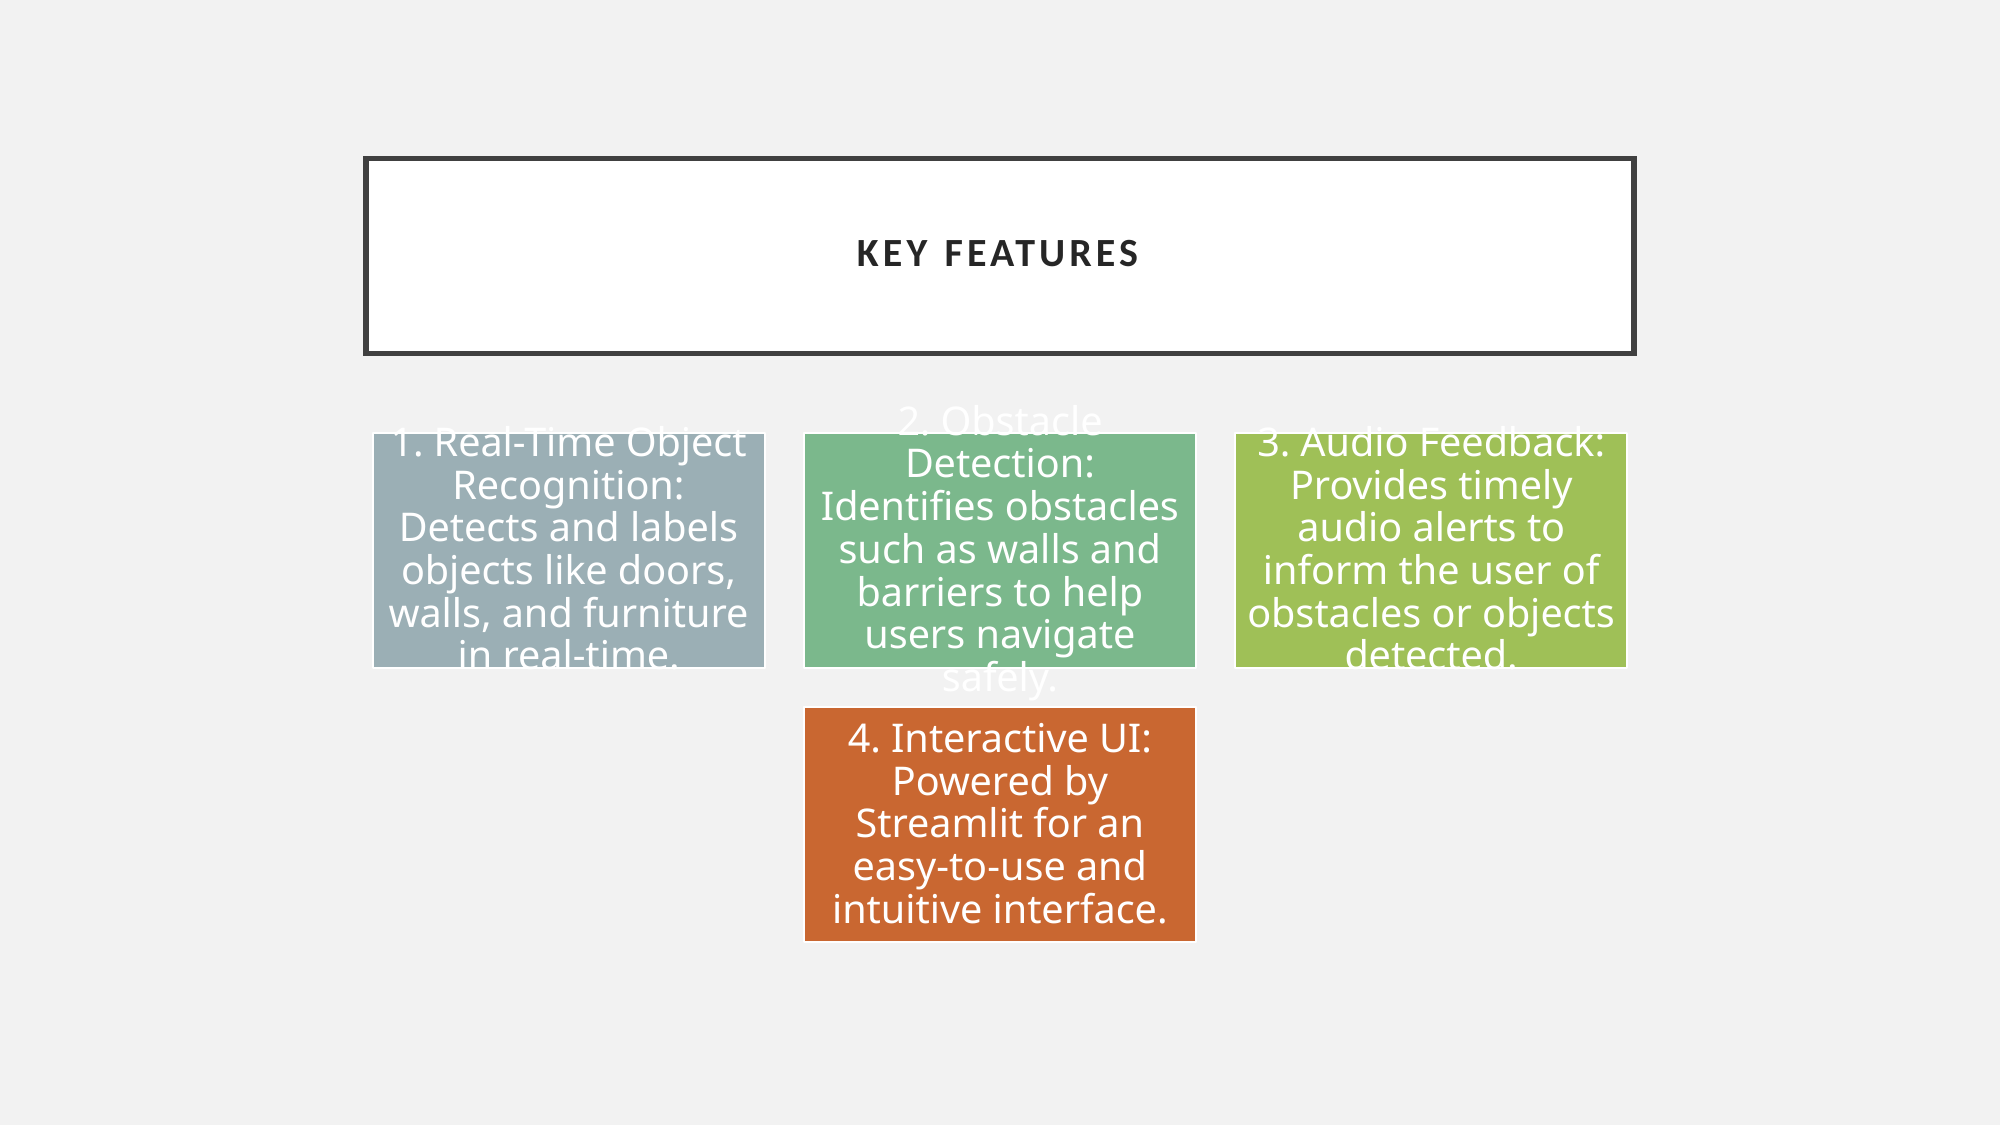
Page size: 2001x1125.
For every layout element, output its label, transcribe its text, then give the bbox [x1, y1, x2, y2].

title Key Features [363, 156, 1637, 356]
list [158, 432, 1842, 943]
